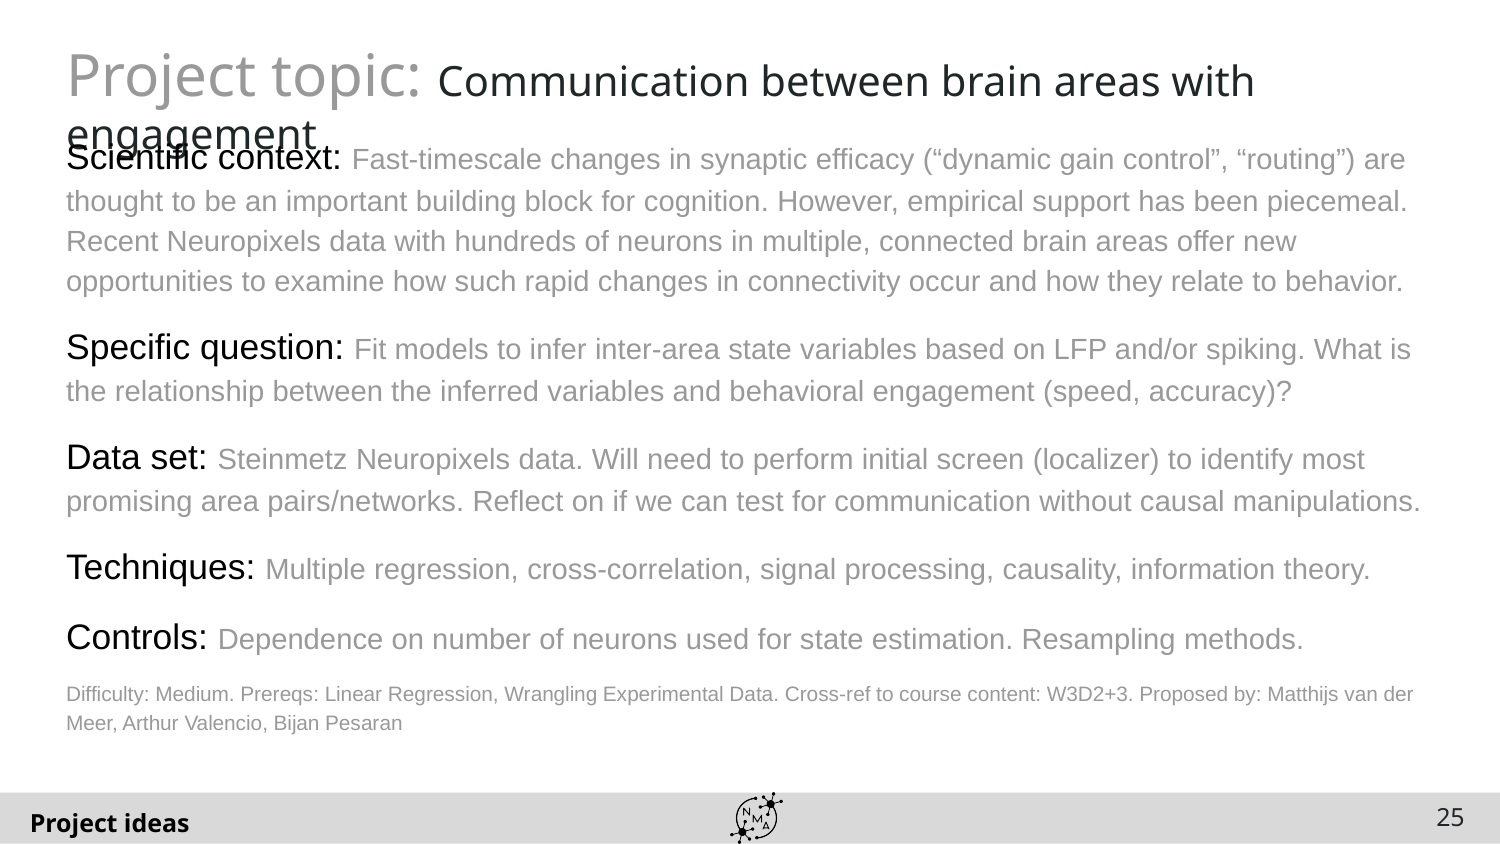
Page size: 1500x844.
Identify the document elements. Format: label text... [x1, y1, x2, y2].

picture [730, 792, 783, 844]
list Scientific context: Fast-timescale changes in synaptic efficacy (“dynamic gain control”, “routing”) are thought to be an important building block for cognition. However, empirical support has been piecemeal. Recent Neuropixels data with hundreds of neurons in multiple, connected brain areas offer new opportunities to examine how such rapid changes in connectivity occur and how they relate to behavior. Specific question: Fit models to infer inter-area state variables based on LFP and/or spiking. What is the relationship between the inferred variables and behavioral engagement (speed, accuracy)? Data set: Steinmetz Neuropixels data. Will need to perform initial screen (localizer) to identify most promising area pairs/networks. Reflect on if we can test for communication without causal manipulations. Techniques: Multiple regression, cross-correlation, signal processing, causality, information theory. Controls: Dependence on number of neurons used for state estimation. Resampling methods. Difficulty: Medium. Prereqs: Linear Regression, Wrangling Experimental Data. Cross-ref to course content: W3D2+3. Proposed by: Matthijs van der Meer, Arthur Valencio, Bijan Pesaran [51, 112, 1449, 726]
title Project topic: Communication between brain areas with engagement [51, 23, 1449, 112]
slide_number ‹#› [1389, 792, 1480, 844]
